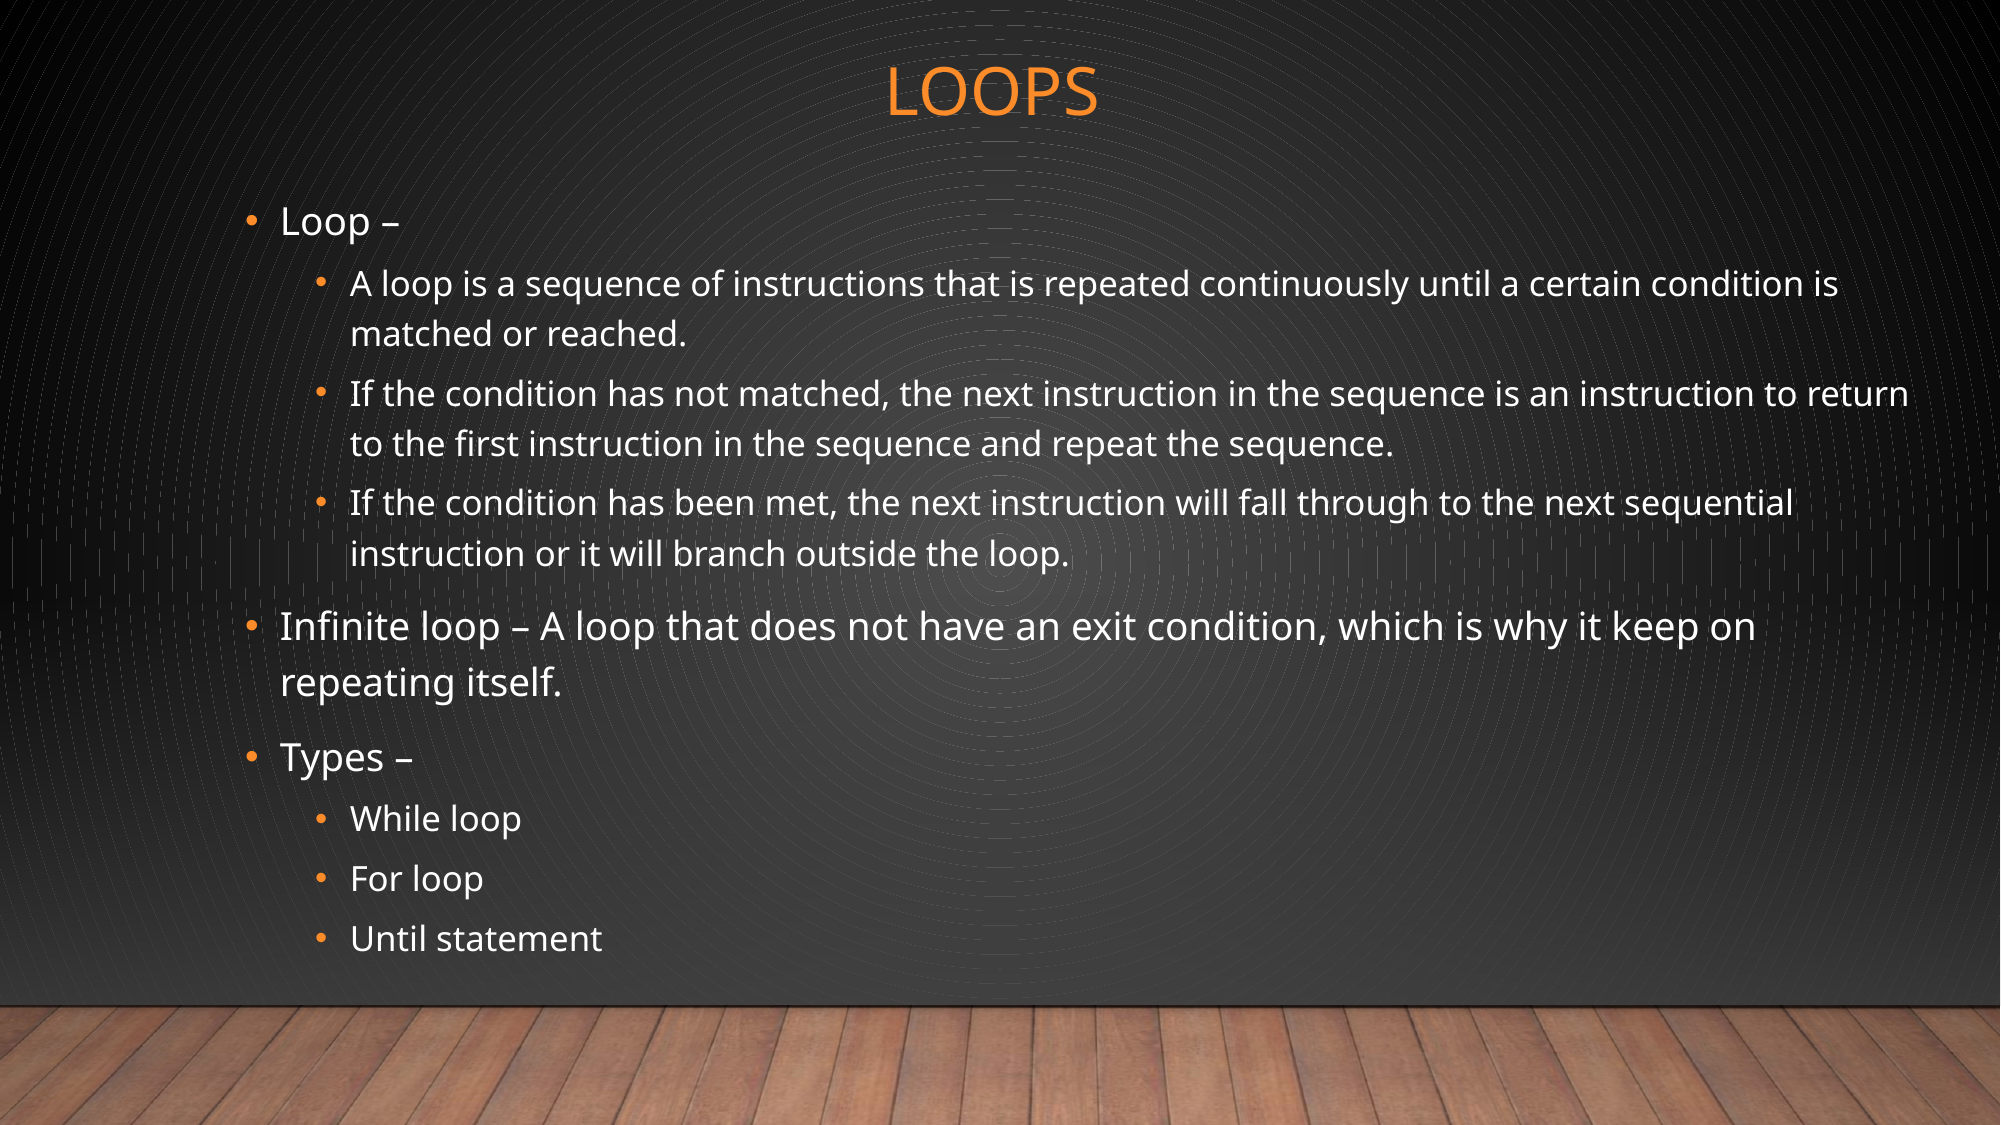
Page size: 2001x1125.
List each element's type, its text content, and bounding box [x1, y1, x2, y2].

picture [0, 1005, 2000, 1125]
list Loop – A loop is a sequence of instructions that is repeated continuously until a certain condition is matched or reached. If the condition has not matched, the next instruction in the sequence is an instruction to return to the first instruction in the sequence and repeat the sequence. If the condition has been met, the next instruction will fall through to the next sequential instruction or it will branch outside the loop. Infinite loop – A loop that does not have an exit condition, which is why it keep on repeating itself. Types – While loop For loop Until statement [230, 179, 1947, 974]
title Loops [230, 7, 1755, 179]
